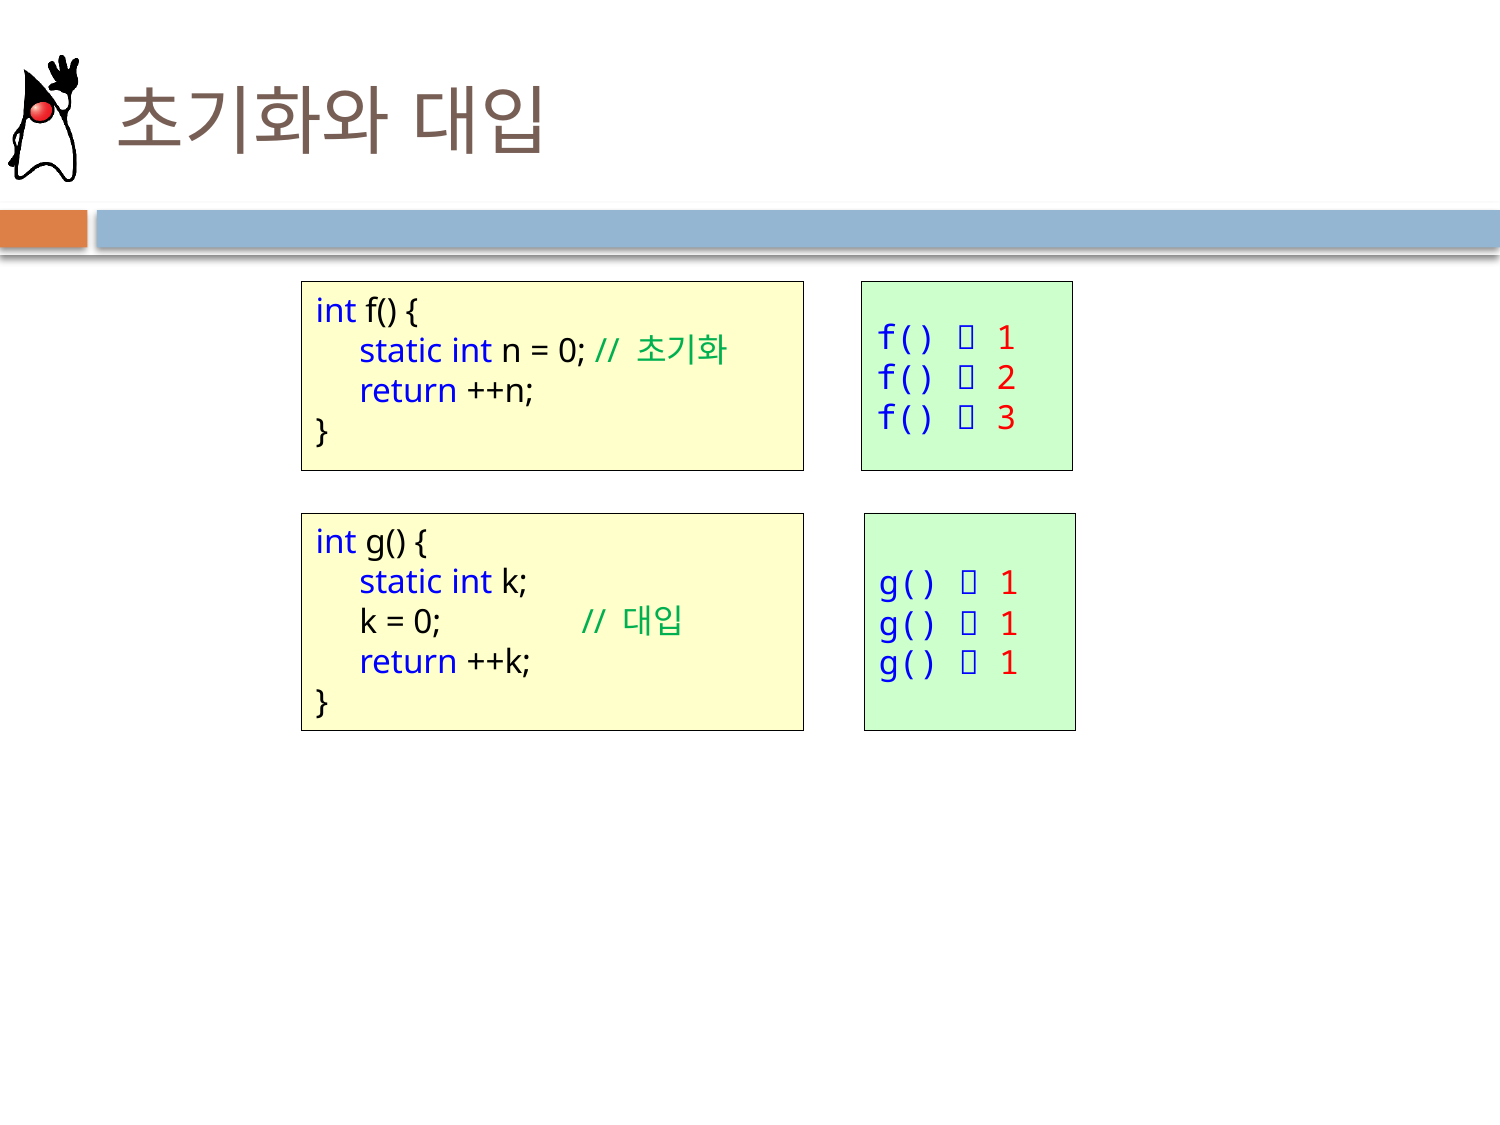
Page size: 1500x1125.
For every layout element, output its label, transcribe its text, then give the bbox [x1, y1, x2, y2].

text_box f()  1 f()  2 f()  3 [861, 281, 1073, 471]
picture [8, 55, 79, 182]
text_box int g() { static int k; k = 0; // 대입 return ++k; } [300, 512, 804, 731]
text_box g()  1 g()  1 g()  1 [864, 512, 1075, 731]
text_box int f() { static int n = 0; // 초기화 return ++n; } [300, 281, 804, 471]
title 초기화와 대입 [100, 37, 1438, 200]
